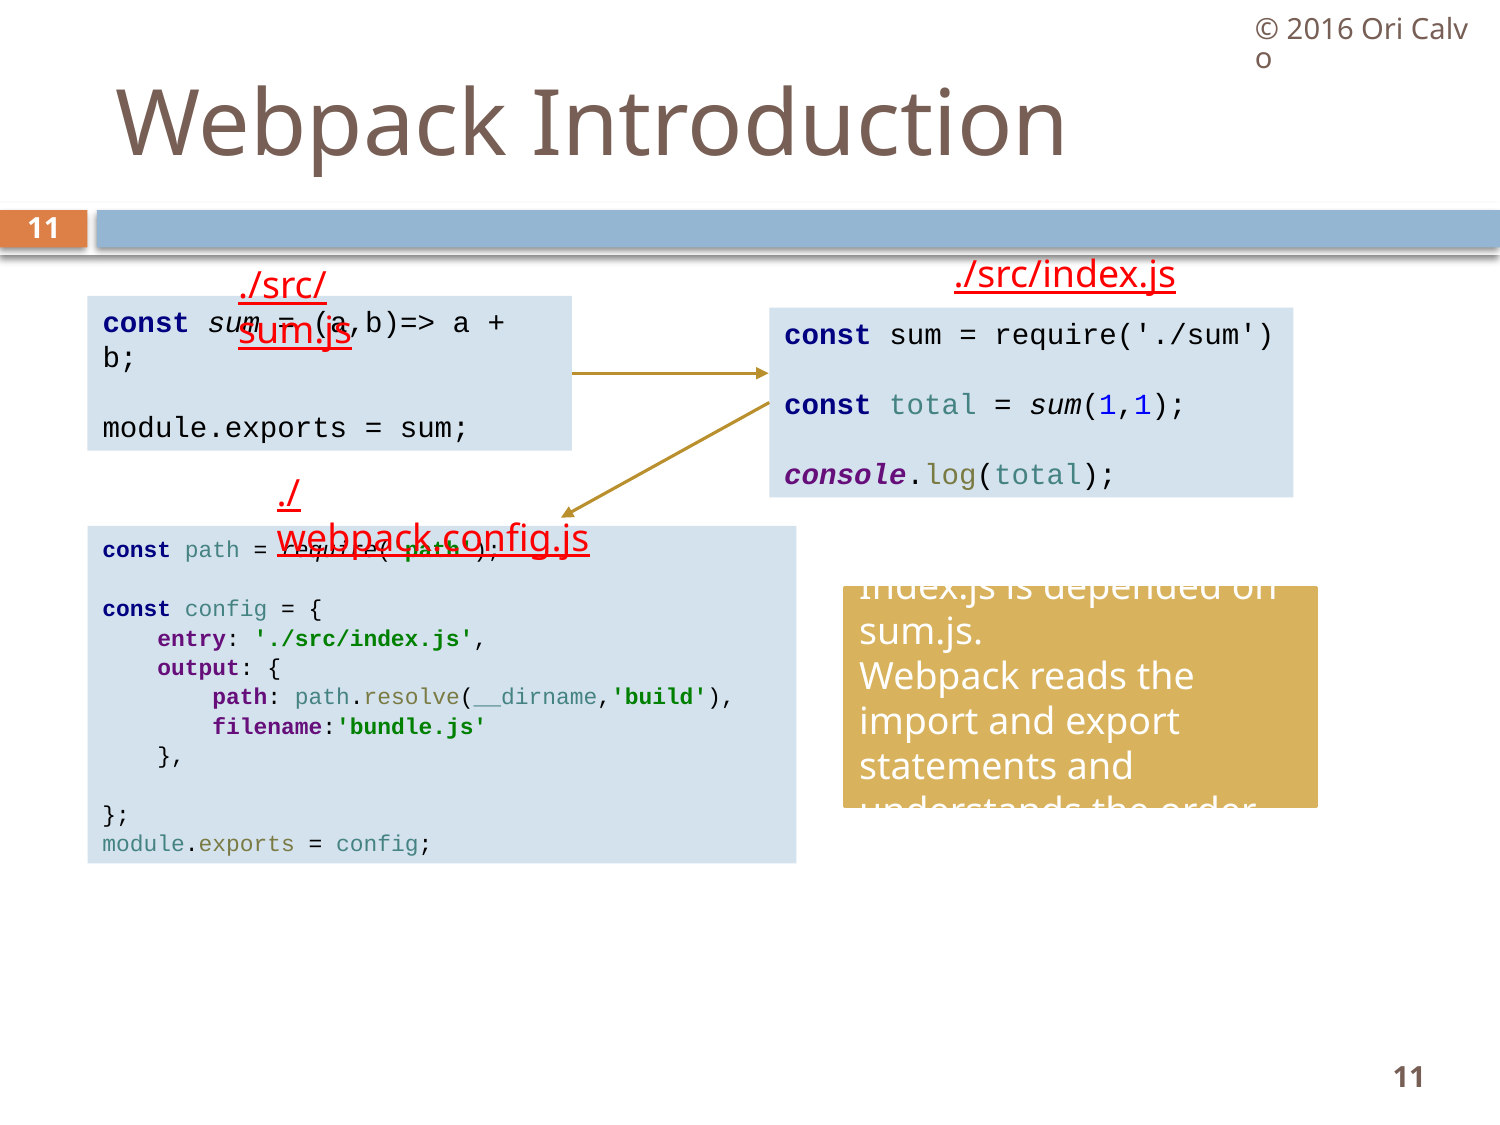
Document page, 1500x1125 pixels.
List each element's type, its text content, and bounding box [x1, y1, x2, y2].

footer © 2016 Ori Calvo [1240, 0, 1500, 60]
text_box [560, 402, 770, 518]
text_box ./src/index.js [938, 243, 1191, 303]
text_box Index.js is depended on sum.js. Webpack reads the import and export statements and understands the order [843, 586, 1318, 808]
text_box ./src/sum.js [223, 253, 436, 359]
title Webpack Introduction [100, 37, 1438, 200]
text_box const sum = (a,b)=> a + b; module.exports = sum; [87, 295, 572, 451]
text_box const sum = require('./sum') const total = sum(1,1); console.log(total); [769, 307, 1294, 498]
text_box const path = require('path'); const config = { entry: './src/index.js', output: { path: path.resolve(__dirname,'build'), filename:'bundle.js' }, }; module.exports = config; [87, 525, 797, 864]
slide_number 11 [0, 208, 88, 249]
text_box ./webpack.config.js [261, 461, 622, 566]
